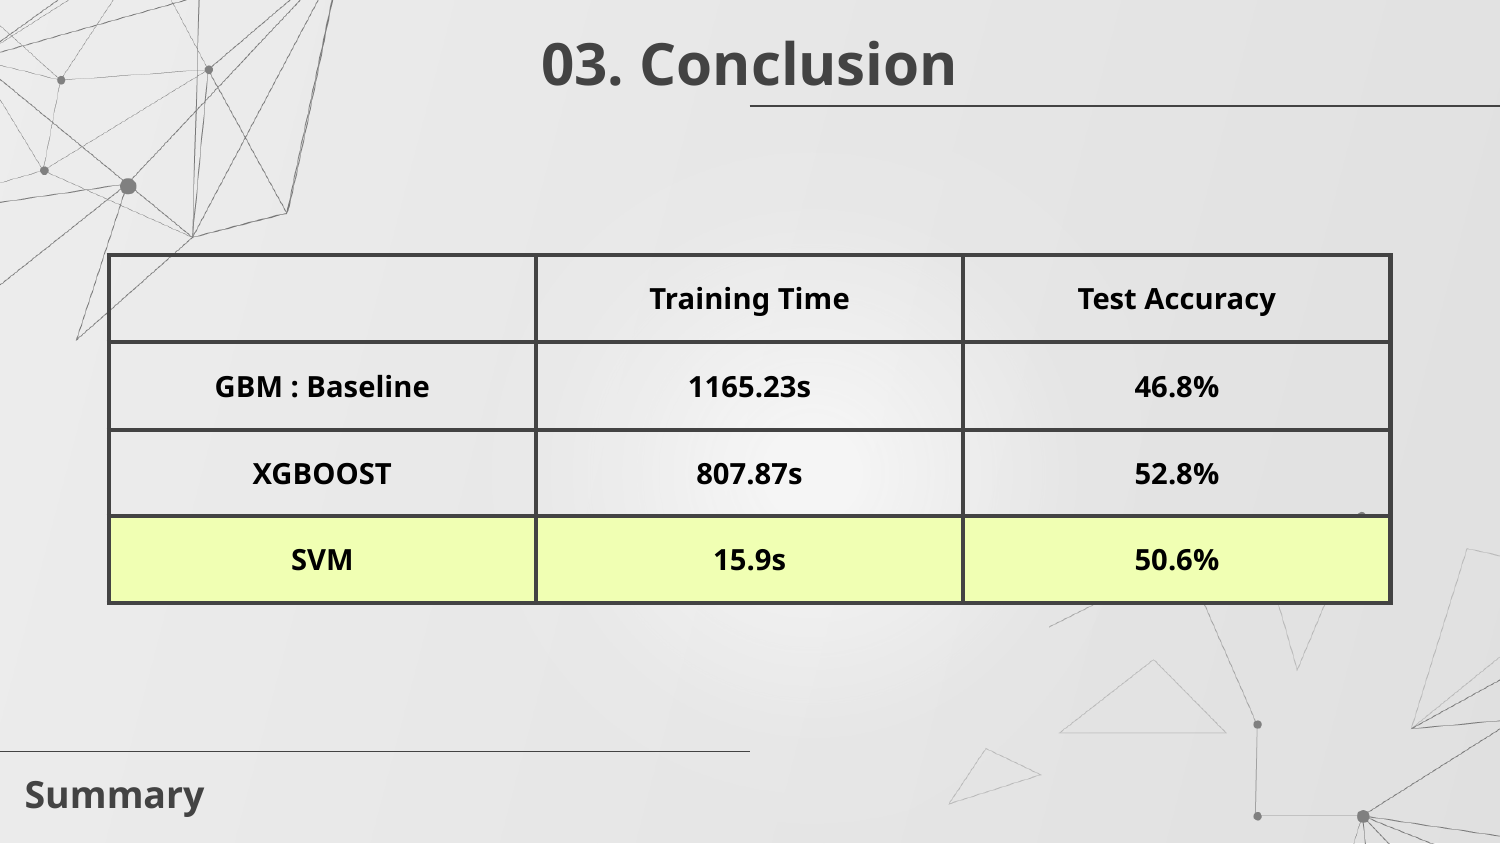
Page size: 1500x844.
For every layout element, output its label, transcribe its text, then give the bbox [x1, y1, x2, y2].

table_header Training Time [538, 257, 961, 340]
table_cell 46.8% [965, 344, 1388, 428]
table_cell 50.6% [965, 518, 1388, 601]
table_header Test Accuracy [965, 257, 1388, 340]
table_cell SVM [111, 518, 534, 601]
table_cell GBM : Baseline [111, 344, 534, 428]
table_header [111, 257, 534, 340]
table_cell XGBOOST [111, 432, 534, 514]
table_cell 15.9s [538, 518, 961, 601]
title 03. Conclusion [388, 11, 1111, 113]
table_cell 1165.23s [538, 344, 961, 428]
picture [0, 0, 1500, 844]
table_cell 807.87s [538, 432, 961, 514]
text_box Summary [9, 760, 268, 831]
table_cell 52.8% [965, 432, 1388, 514]
